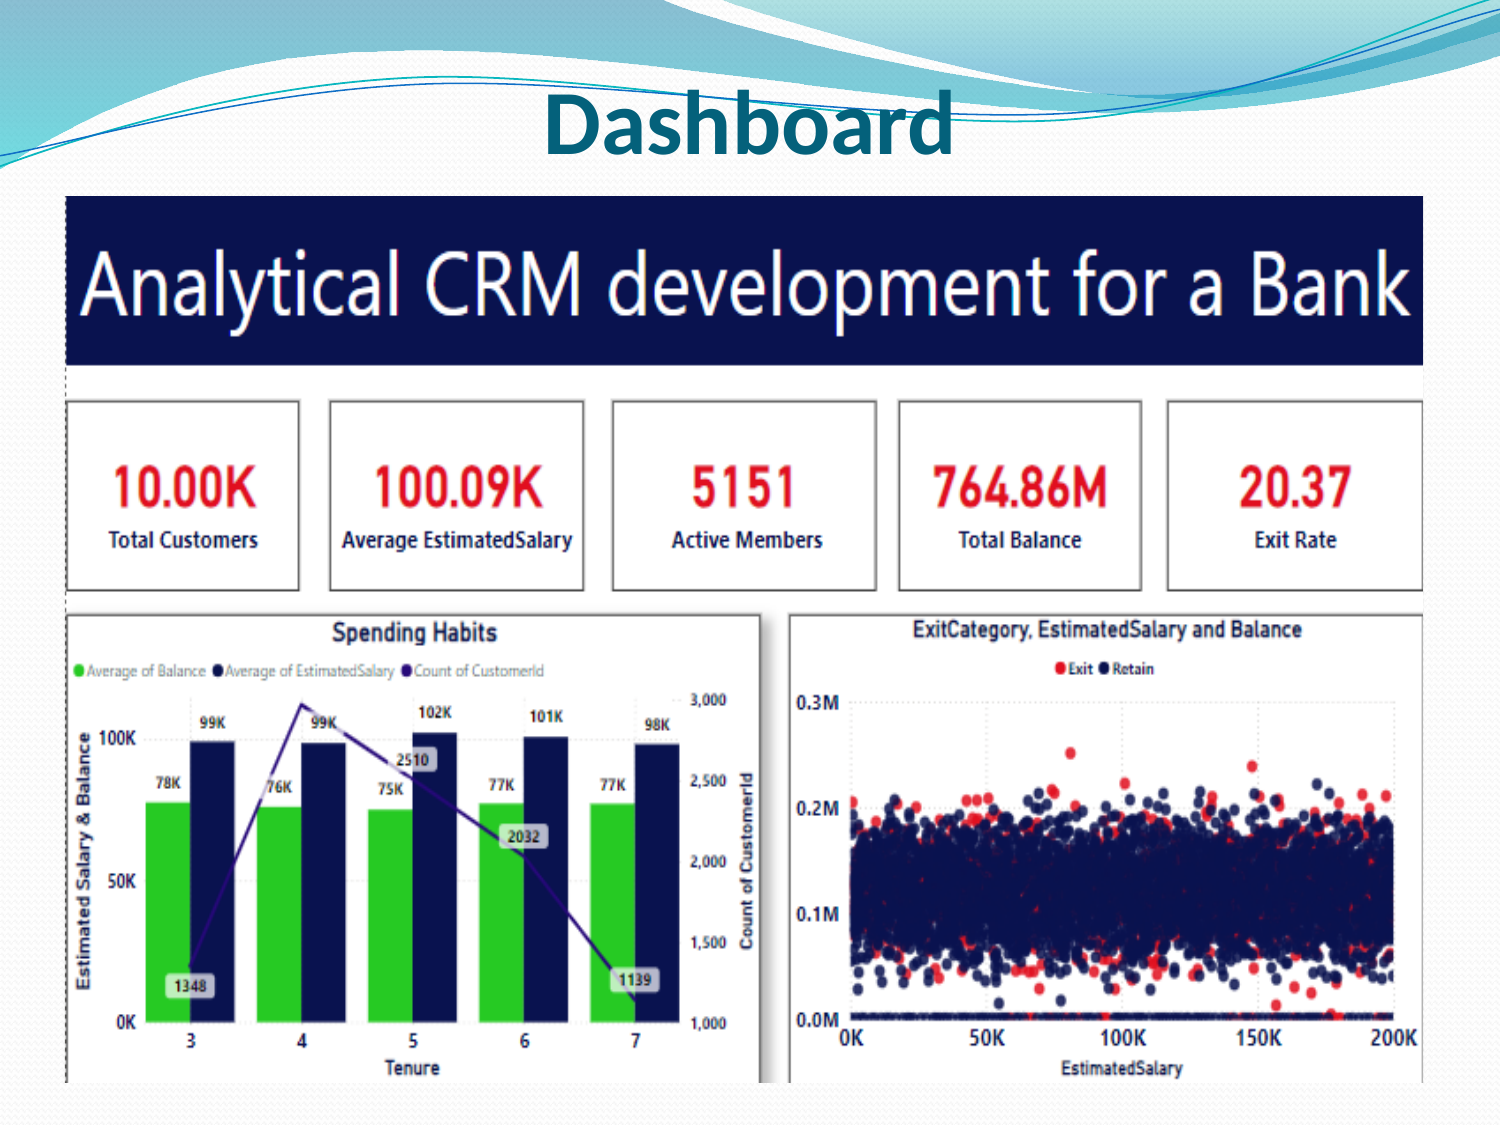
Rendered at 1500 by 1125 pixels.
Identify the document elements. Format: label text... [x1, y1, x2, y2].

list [64, 195, 1424, 1083]
title Dashboard [75, 54, 1425, 173]
